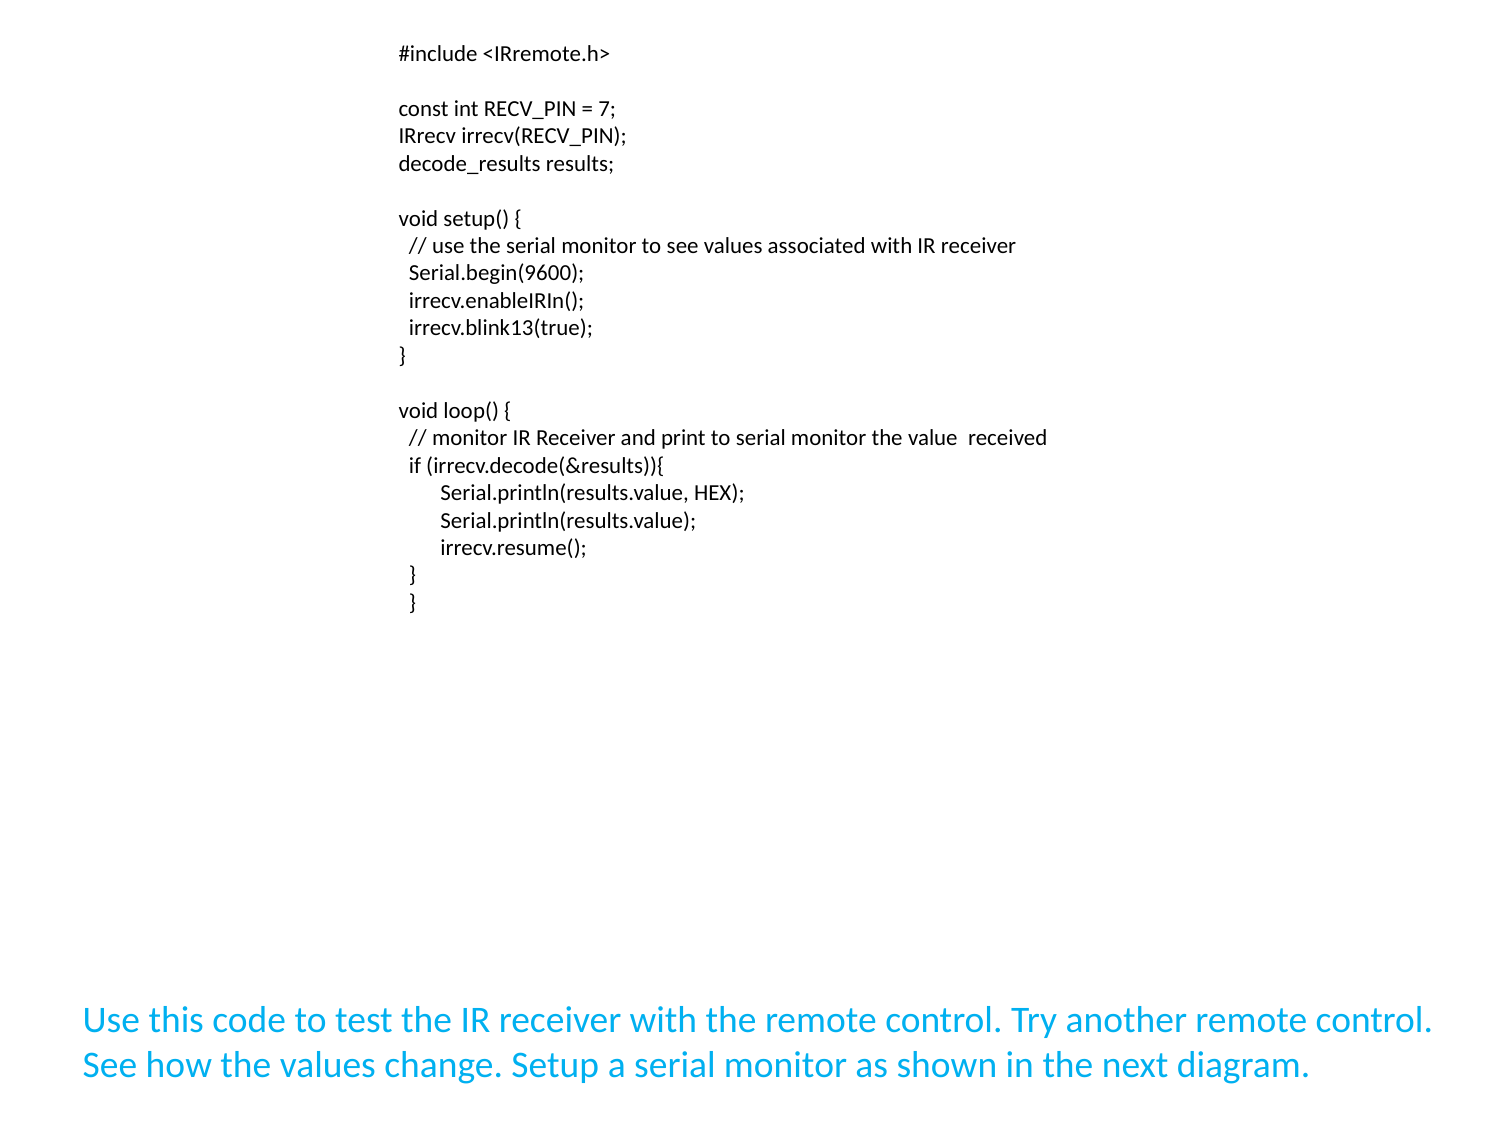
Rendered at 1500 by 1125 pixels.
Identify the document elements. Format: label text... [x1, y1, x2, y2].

text_box #include <IRremote.h> const int RECV_PIN = 7; IRrecv irrecv(RECV_PIN); decode_results results; void setup() { // use the serial monitor to see values associated with IR receiver Serial.begin(9600); irrecv.enableIRIn(); irrecv.blink13(true); } void loop() { // monitor IR Receiver and print to serial monitor the value received if (irrecv.decode(&results)){ Serial.println(results.value, HEX); Serial.println(results.value); irrecv.resume(); } } [383, 30, 1134, 623]
text_box Use this code to test the IR receiver with the remote control. Try another remote control. See how the values change. Setup a serial monitor as shown in the next diagram. [67, 987, 1474, 1093]
